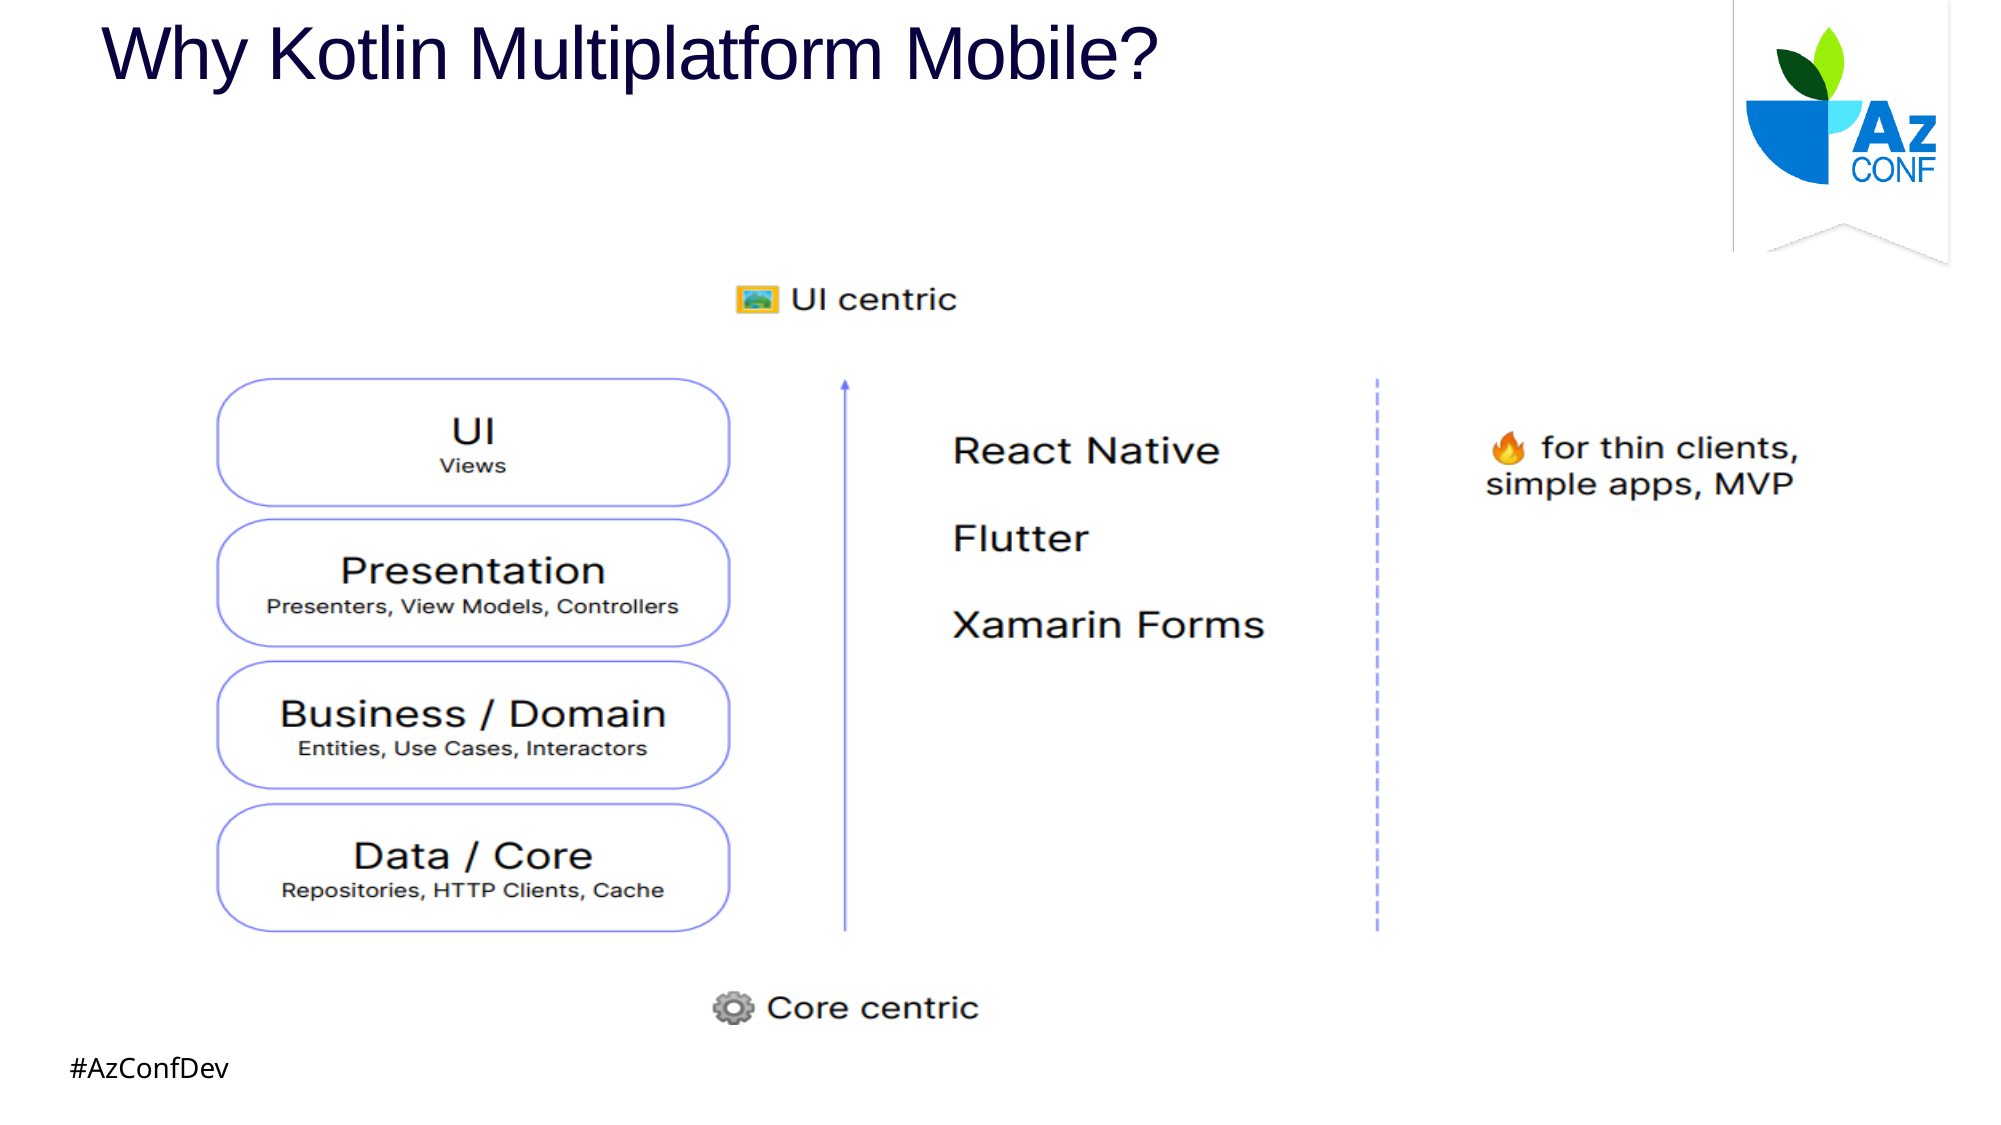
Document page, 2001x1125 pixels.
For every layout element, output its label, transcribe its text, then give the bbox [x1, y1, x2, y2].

text_box Why Kotlin Multiplatform Mobile? [101, 14, 1602, 96]
picture [135, 0, 1955, 1025]
